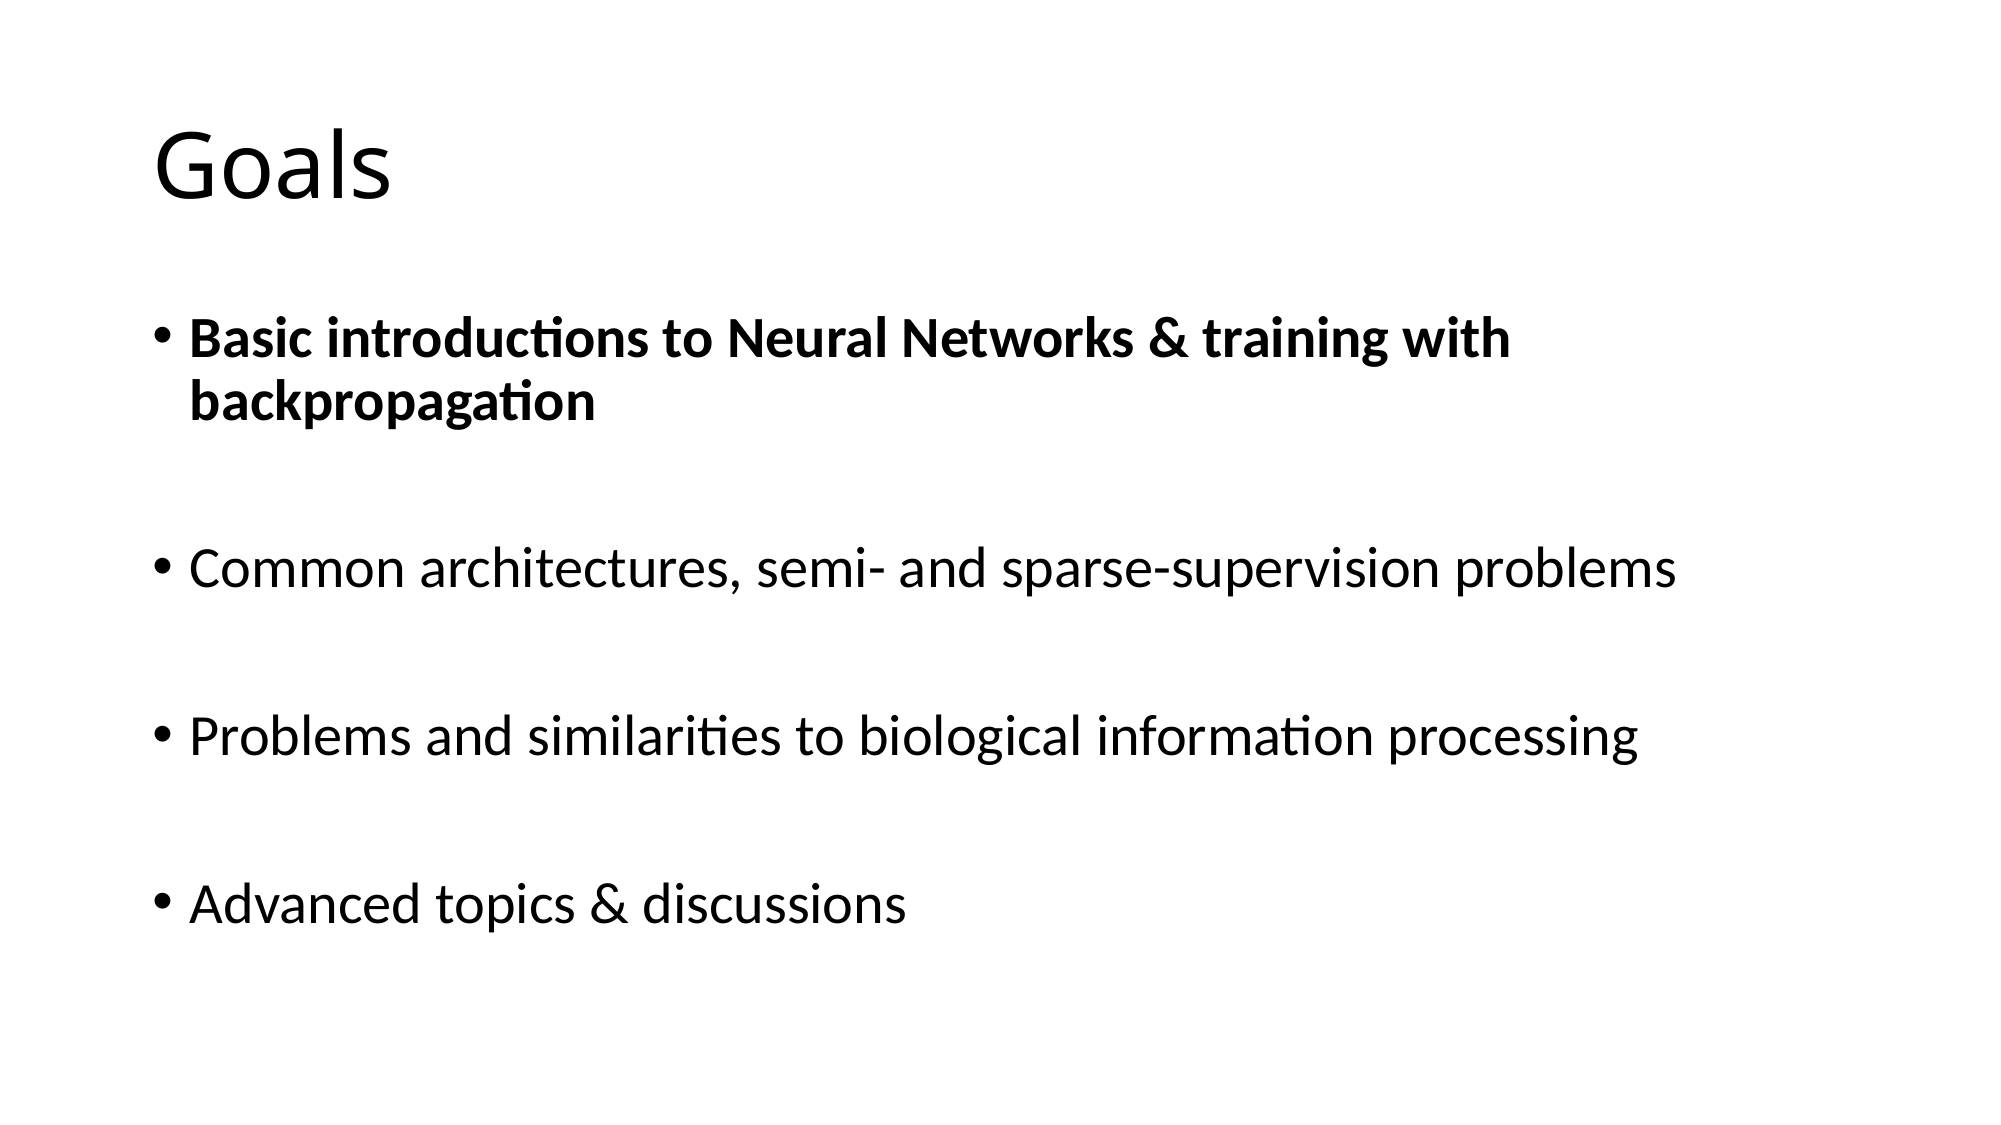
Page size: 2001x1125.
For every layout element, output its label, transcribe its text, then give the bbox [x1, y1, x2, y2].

title Goals [137, 59, 1863, 278]
list Basic introductions to Neural Networks & training with backpropagation Common architectures, semi- and sparse-supervision problems Problems and similarities to biological information processing Advanced topics & discussions [137, 299, 1863, 1014]
